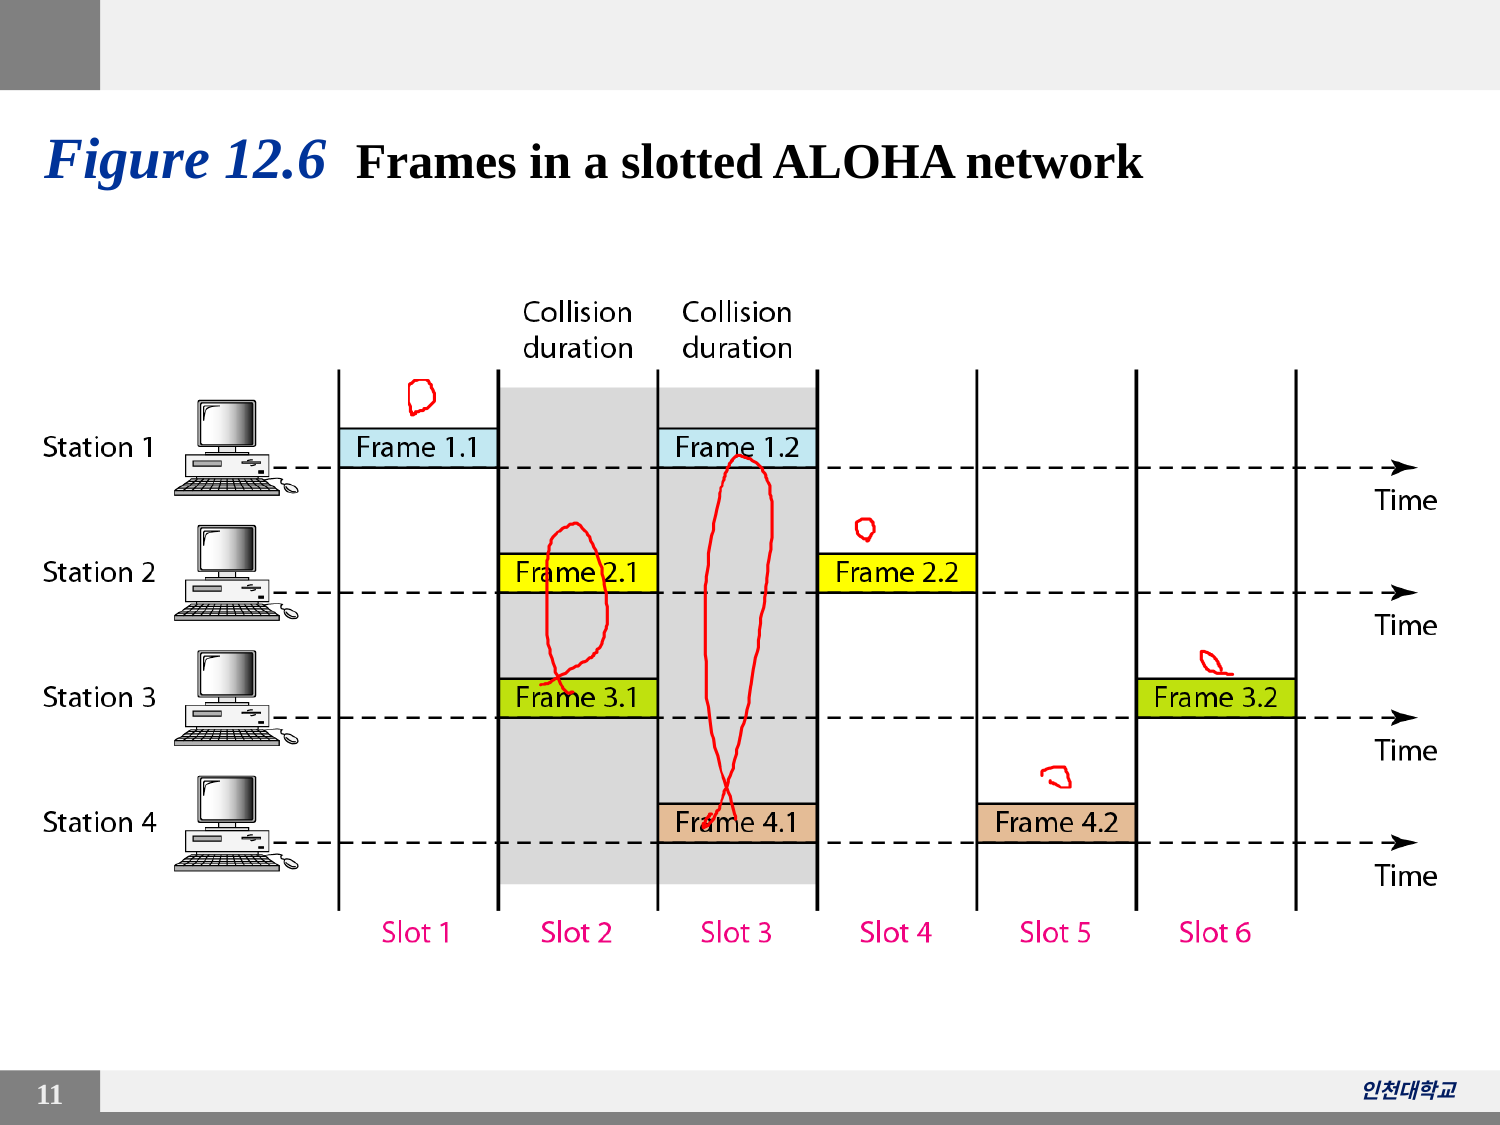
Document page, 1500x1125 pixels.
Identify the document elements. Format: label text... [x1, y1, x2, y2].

text_box Figure 12.6 Frames in a slotted ALOHA network [30, 113, 1159, 198]
picture [42, 296, 1438, 950]
